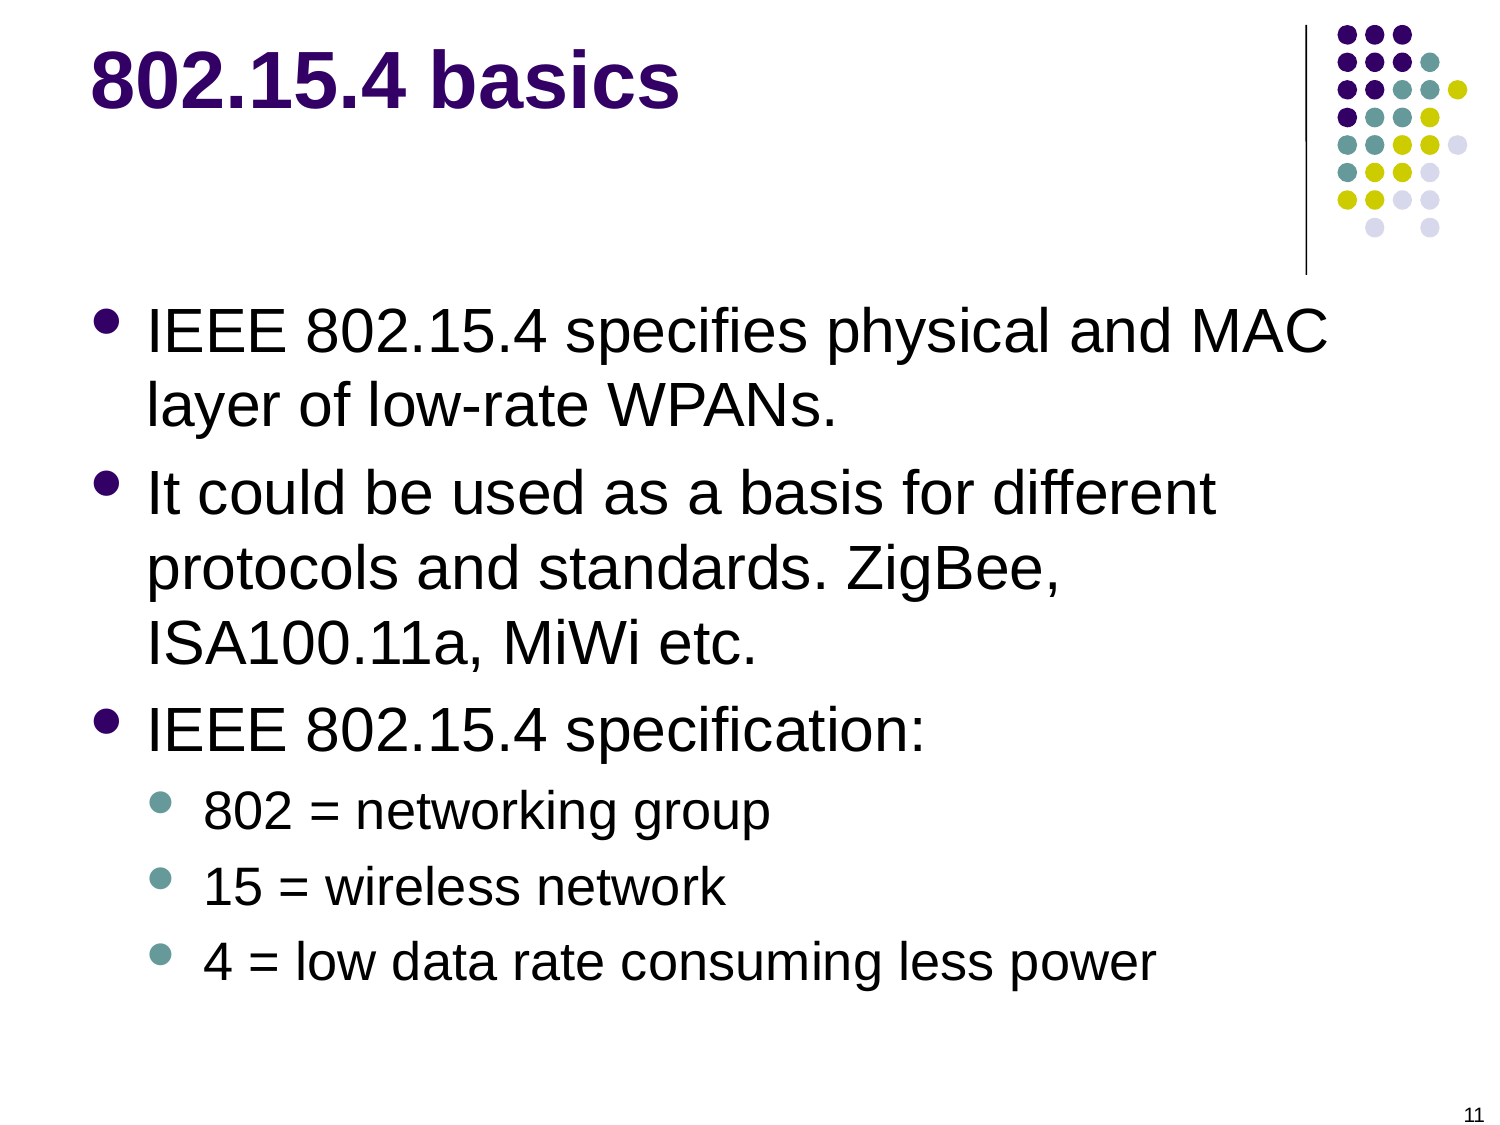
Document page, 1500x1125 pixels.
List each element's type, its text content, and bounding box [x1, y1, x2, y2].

slide_number 11 [1149, 1093, 1500, 1125]
list IEEE 802.15.4 specifies physical and MAC layer of low-rate WPANs. It could be used as a basis for different protocols and standards. ZigBee, ISA100.11a, MiWi etc. IEEE 802.15.4 specification: 802 = networking group 15 = wireless network 4 = low data rate consuming less power [75, 282, 1425, 1006]
title 802.15.4 basics [75, 20, 1313, 233]
